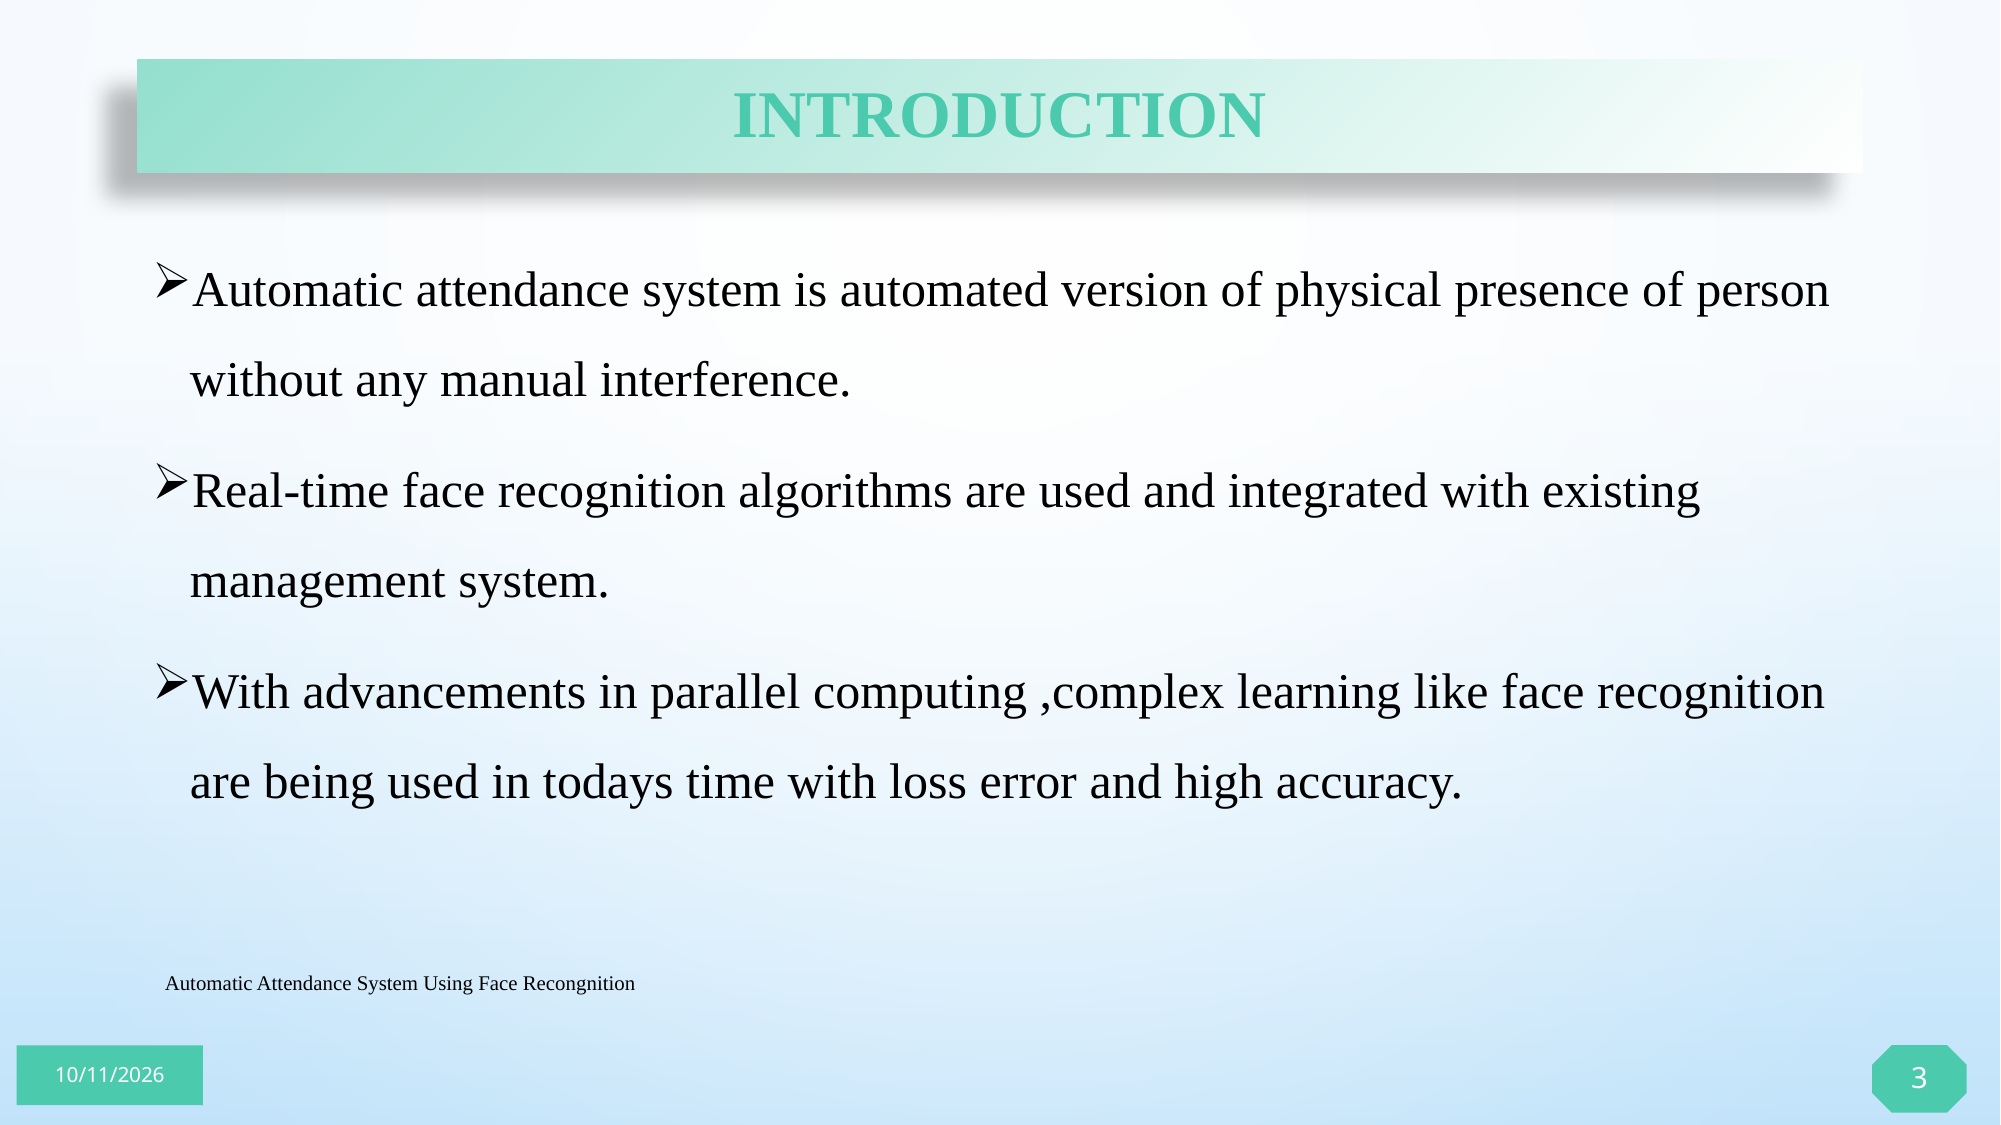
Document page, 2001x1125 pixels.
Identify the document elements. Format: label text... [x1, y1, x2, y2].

list Automatic attendance system is automated version of physical presence of person without any manual interference. Real-time face recognition algorithms are used and integrated with existing management system. With advancements in parallel computing ,complex learning like face recognition are being used in todays time with loss error and high accuracy. [137, 219, 1863, 1014]
footer Automatic Attendance System Using Face Recongnition [149, 965, 1245, 1025]
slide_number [16, 1045, 203, 1106]
picture [0, 0, 2000, 1125]
slide_number 3 [1872, 1045, 1967, 1113]
title Introduction [137, 59, 1863, 173]
